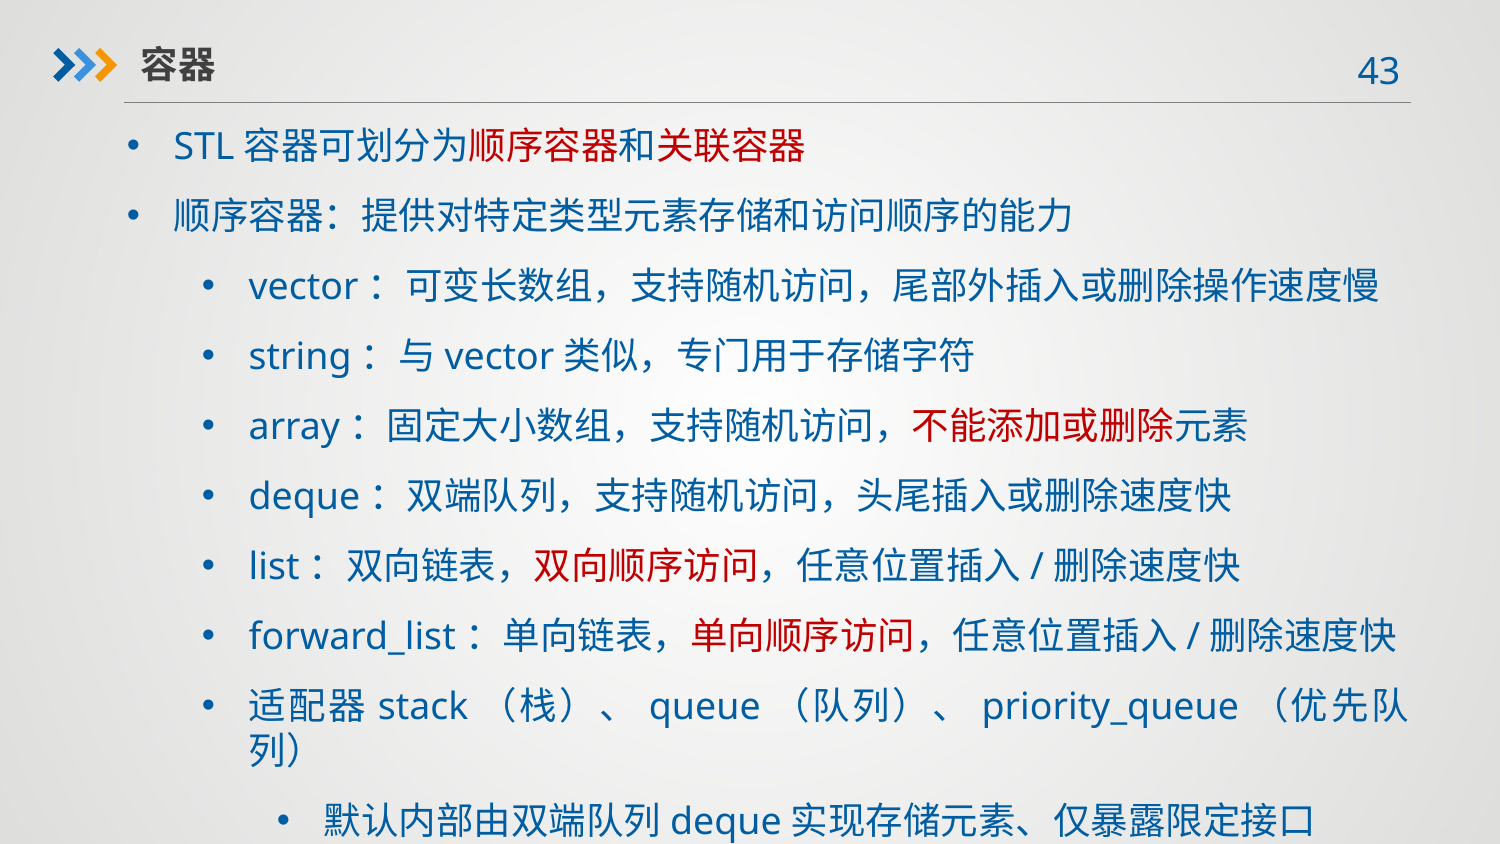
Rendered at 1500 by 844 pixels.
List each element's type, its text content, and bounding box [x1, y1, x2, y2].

text_box 容器 [140, 32, 526, 95]
text_box STL容器可划分为顺序容器和关联容器 顺序容器：提供对特定类型元素存储和访问顺序的能力 vector：可变长数组，支持随机访问，尾部外插入或删除操作速度慢 string：与vector类似，专门用于存储字符 array：固定大小数组，支持随机访问，不能添加或删除元素 deque：双端队列，支持随机访问，头尾插入或删除速度快 list：双向链表，双向顺序访问，任意位置插入/删除速度快 forward_list：单向链表，单向顺序访问，任意位置插入/删除速度快 适配器stack（栈）、queue（队列）、priority_queue（优先队列） 默认内部由双端队列deque实现存储元素、仅暴露限定接口 [112, 114, 1424, 844]
picture [0, 0, 1500, 844]
